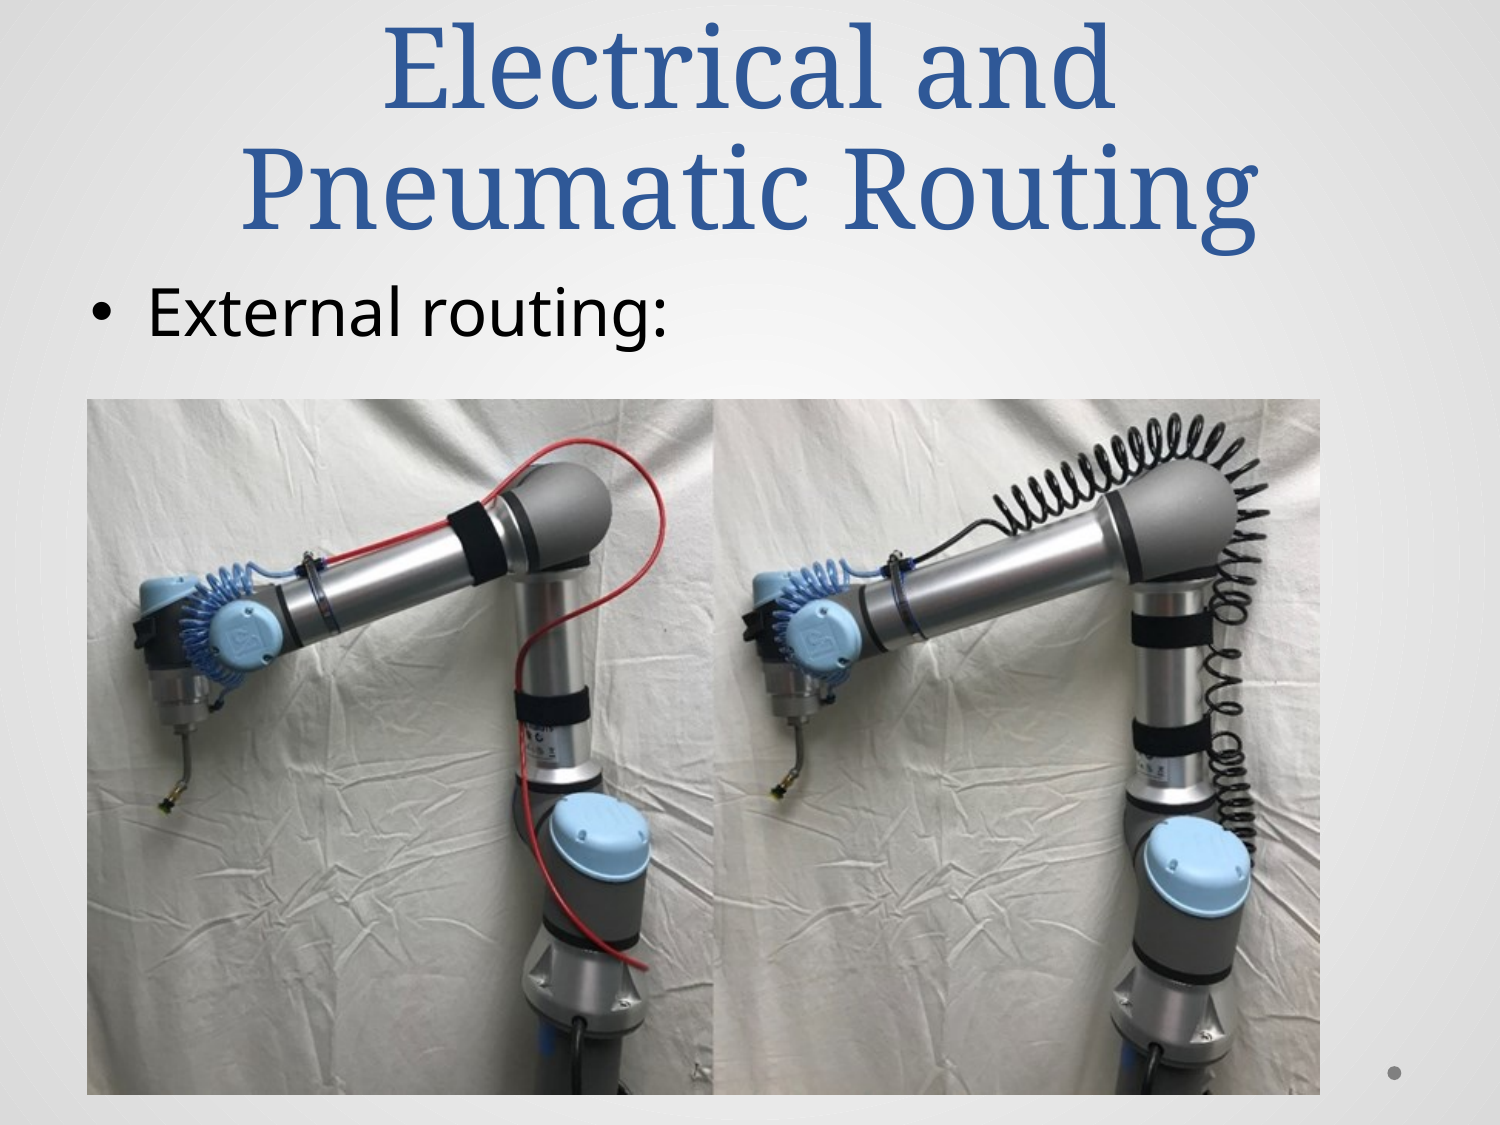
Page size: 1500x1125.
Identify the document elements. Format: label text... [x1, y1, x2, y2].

picture [87, 399, 1320, 1095]
list External routing: [75, 262, 1375, 1005]
title Electrical and Pneumatic Routing [75, 0, 1425, 263]
